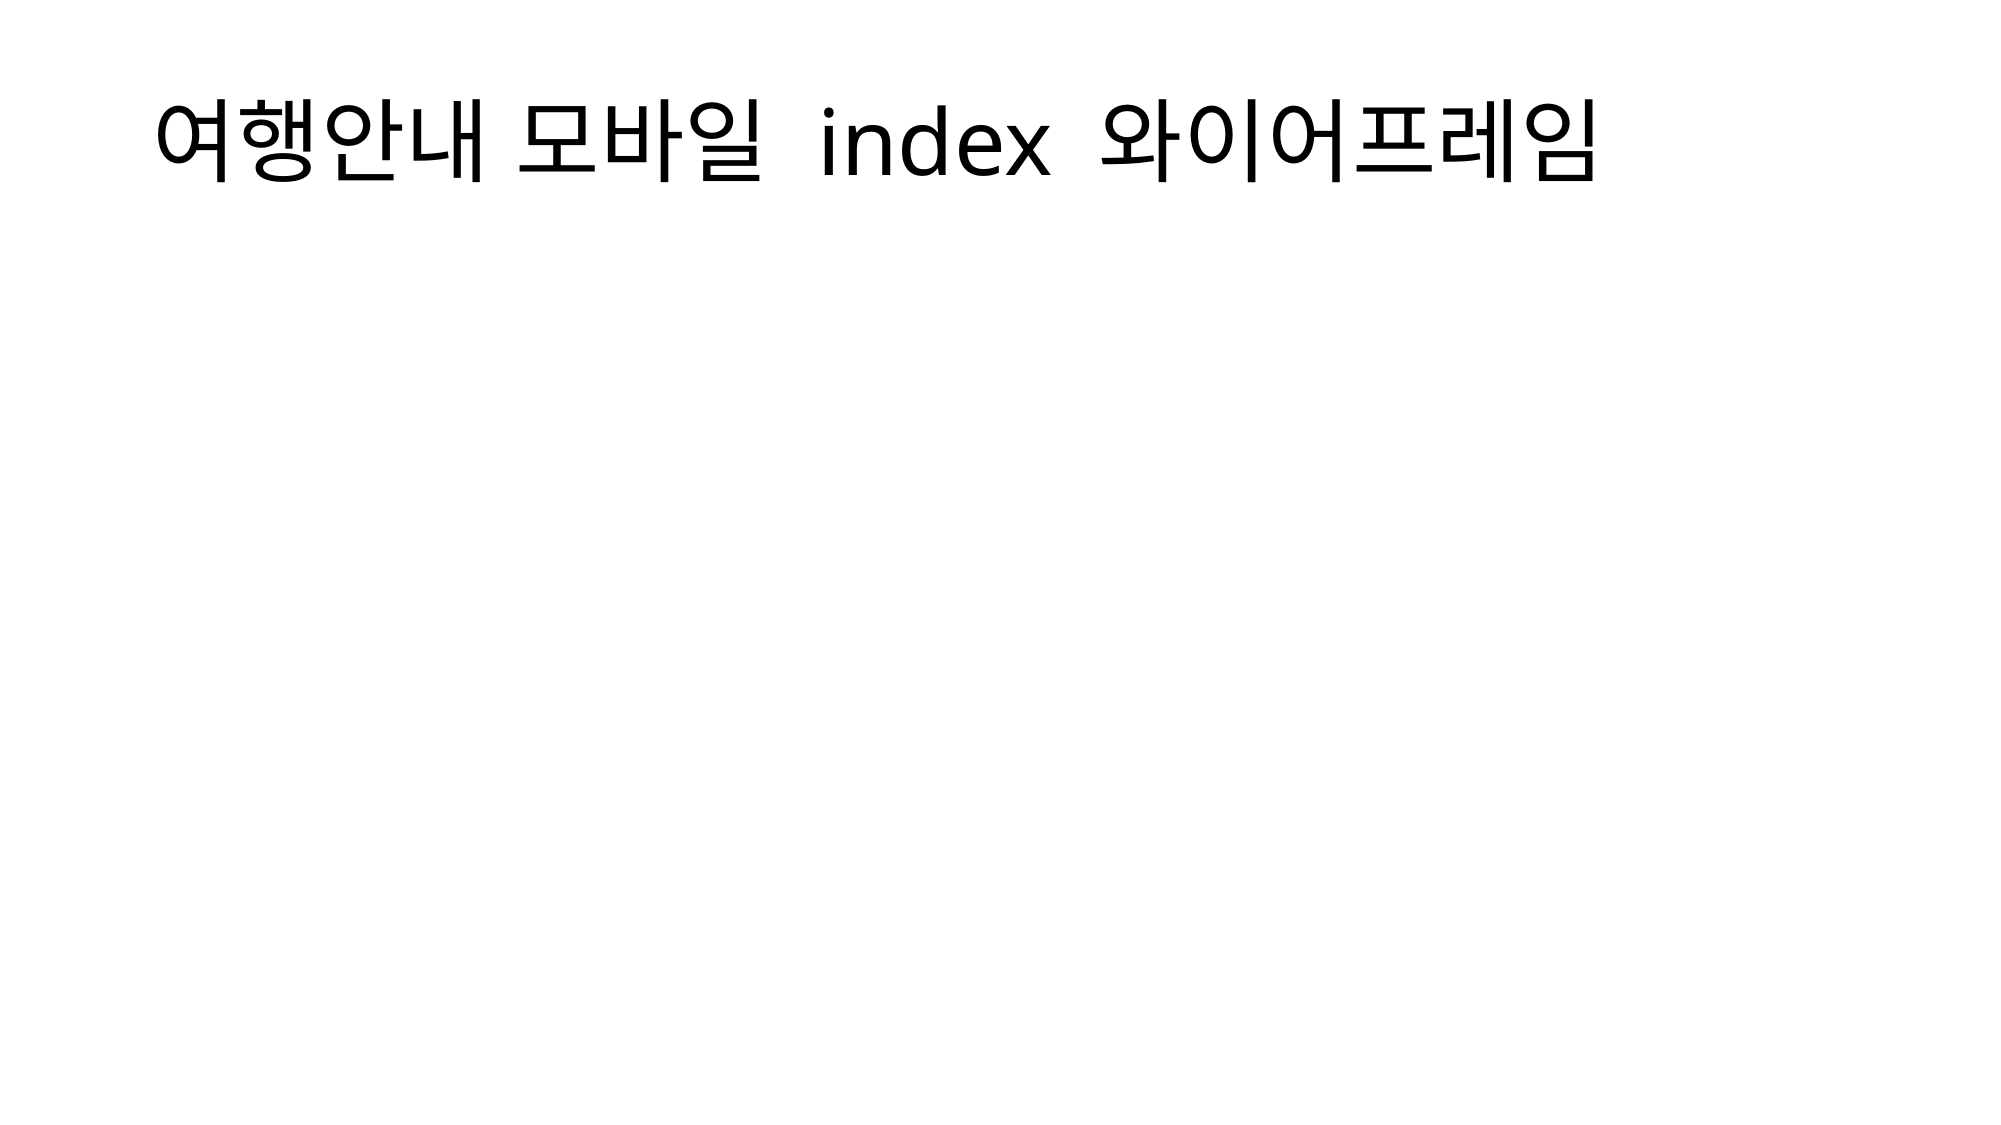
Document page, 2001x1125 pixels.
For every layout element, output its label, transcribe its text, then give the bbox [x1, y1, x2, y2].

title 여행안내 모바일 index 와이어프레임 [137, 59, 1863, 232]
